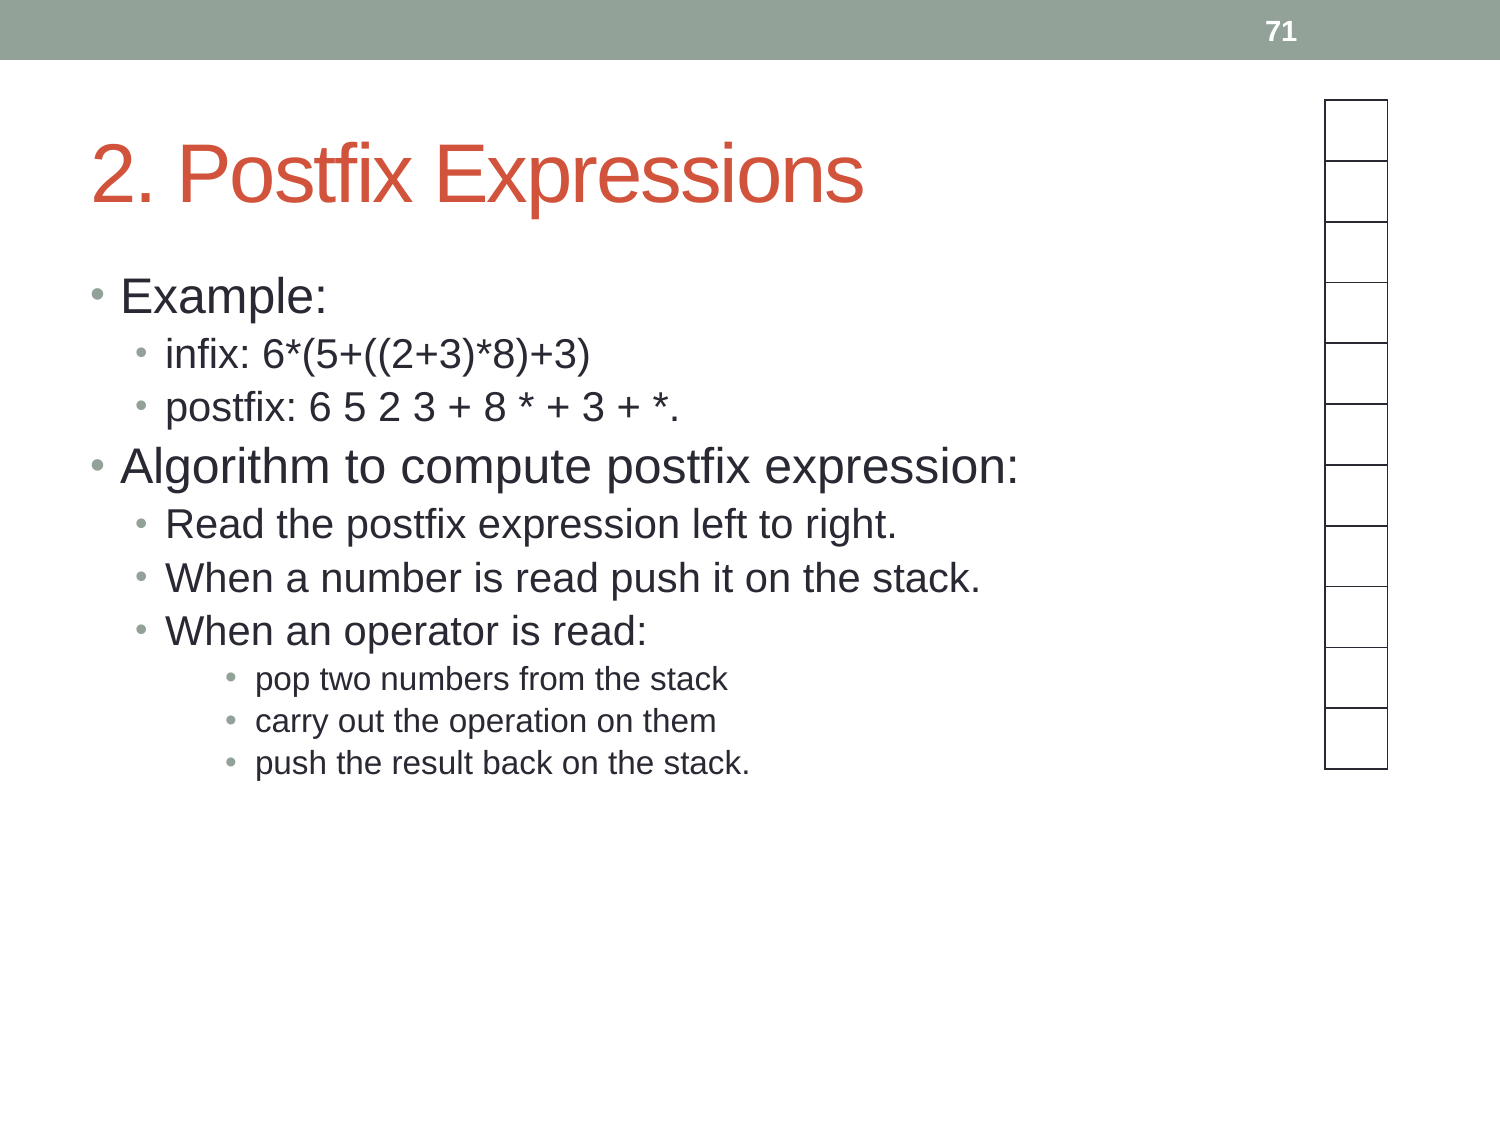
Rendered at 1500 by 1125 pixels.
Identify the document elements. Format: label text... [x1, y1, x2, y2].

title 2. Postfix Expressions [75, 87, 1425, 250]
table_cell [1326, 527, 1387, 586]
table_cell [1326, 587, 1387, 647]
table_header [1326, 101, 1387, 160]
table_cell [1326, 283, 1387, 342]
list Example: infix: 6*(5+((2+3)*8)+3) postfix: 6 5 2 3 + 8 * + 3 + *. Algorithm to compute postfix expression: Read the postfix expression left to right. When a number is read push it on the stack. When an operator is read: pop two numbers from the stack carry out the operation on them push the result back on the stack. [75, 262, 1425, 1063]
table_cell [1326, 223, 1387, 282]
table_cell [1326, 709, 1387, 768]
table_cell [1326, 405, 1387, 464]
table_cell [1326, 162, 1387, 221]
table_cell [1326, 466, 1387, 525]
table_cell [1326, 648, 1387, 707]
slide_number 71 [1250, 3, 1425, 57]
table_cell [1326, 344, 1387, 403]
